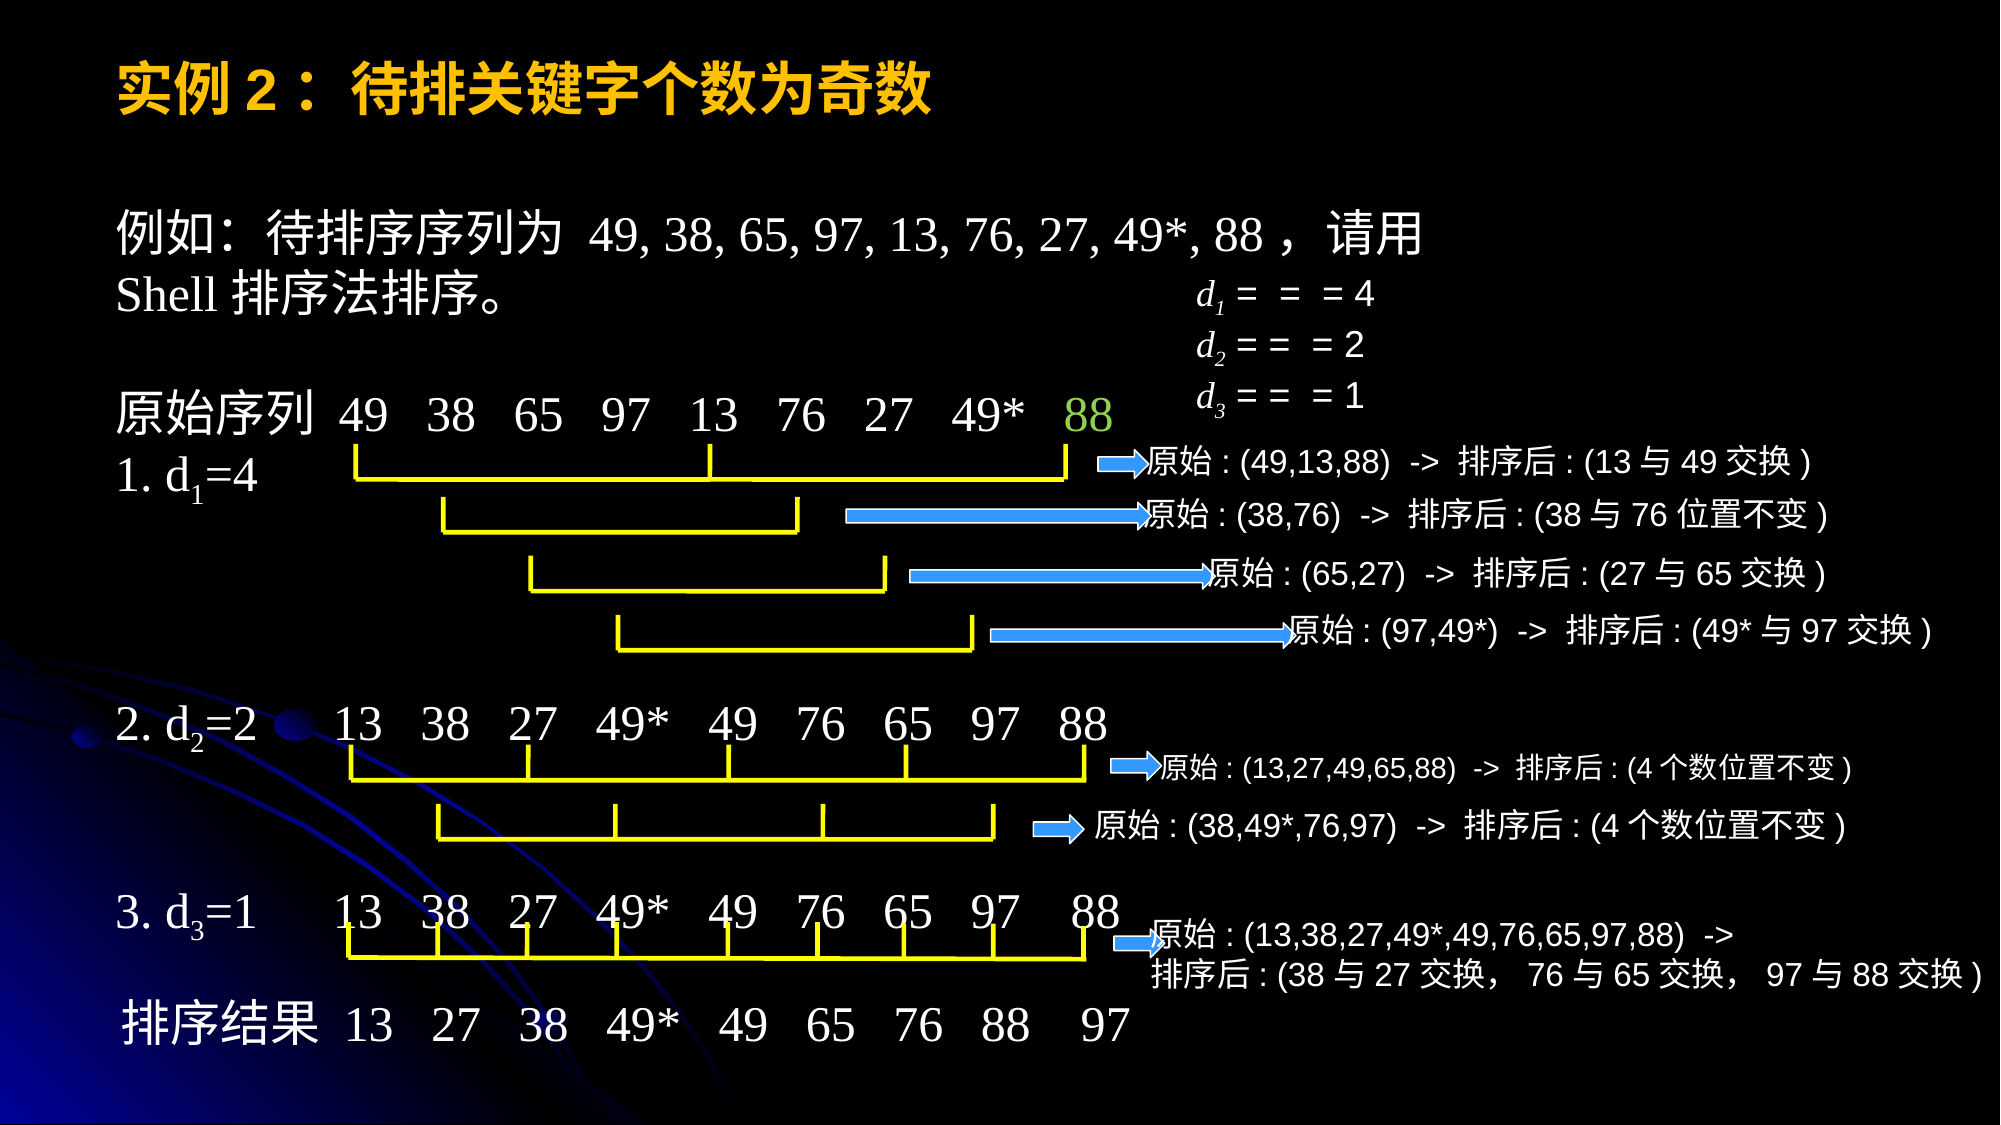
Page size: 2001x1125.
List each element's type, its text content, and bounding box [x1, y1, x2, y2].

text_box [100, 194, 1498, 960]
text_box 原始: (13,38,27,49*,49,76,65,97,88) -> 排序后: (38与27交换，76与65交换，97与88交换) [1136, 905, 1998, 1001]
text_box 原始: (38,49*,76,97) -> 排序后: (4个数位置不变) [1503, 796, 1861, 852]
text_box 排序结果 13 27 38 49* 49 65 76 88 97 [105, 984, 1197, 1060]
text_box 原始: (38,76) -> 排序后: (38与76位置不变) [1503, 485, 1843, 540]
text_box 原始: (65,27) -> 排序后: (27与65交换) [1503, 544, 1841, 600]
text_box 原始: (97,49*) -> 排序后: (49*与97交换) [1503, 602, 1947, 657]
text_box 原始: (13,27,49,65,88) -> 排序后: (4个数位置不变) [1503, 741, 1867, 792]
text_box 实例2：待排关键字个数为奇数 [100, 45, 1101, 130]
text_box 原始: (49,13,88) -> 排序后: (13与49交换) [1503, 432, 1827, 485]
